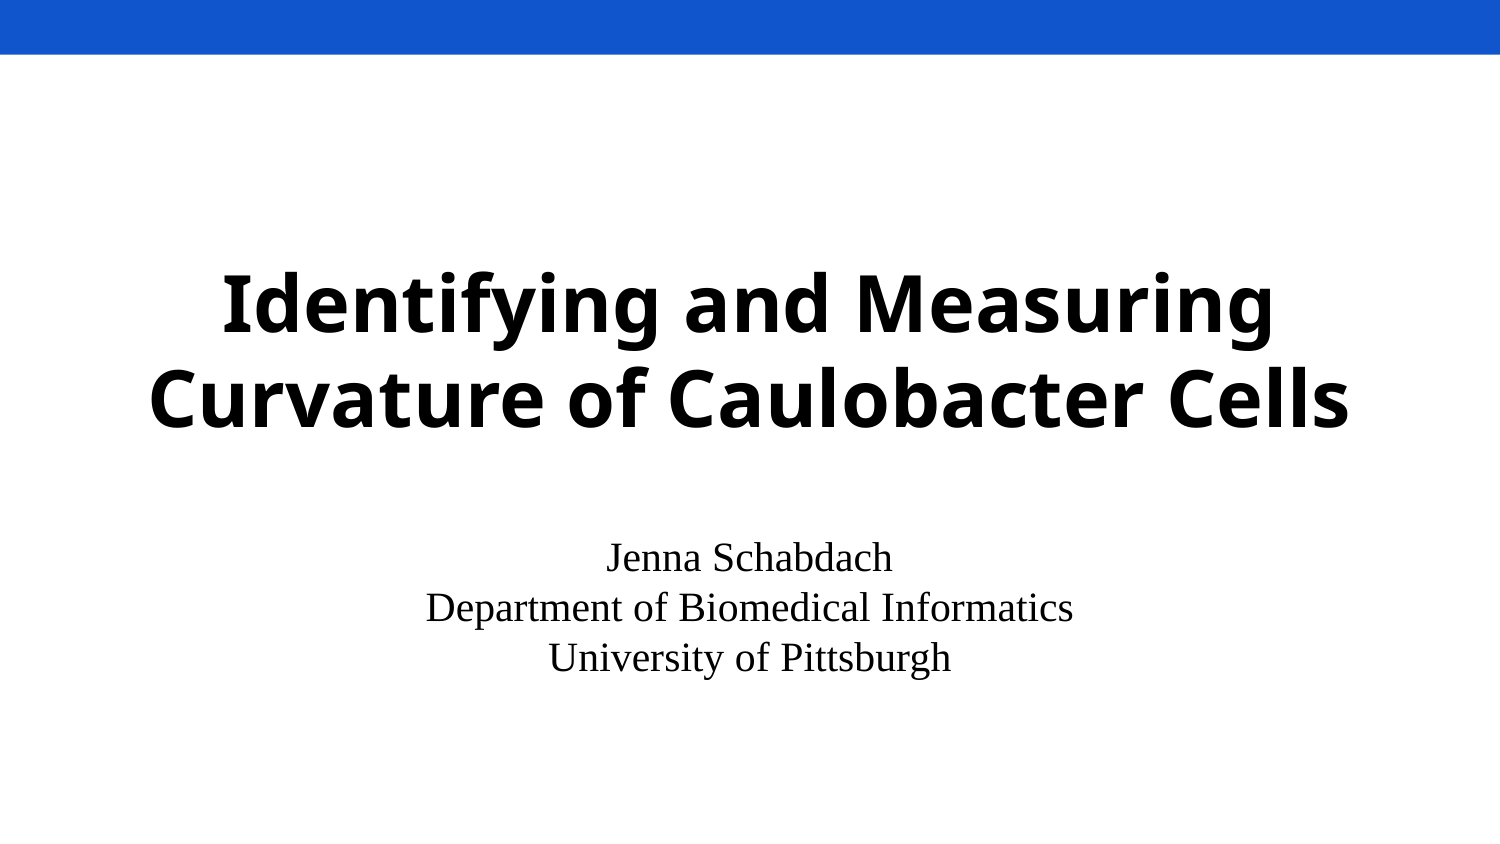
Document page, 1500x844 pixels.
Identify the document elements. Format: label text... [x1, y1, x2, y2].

subtitle Jenna Schabdach Department of Biomedical Informatics University of Pittsburgh [51, 514, 1449, 645]
title Identifying and Measuring Curvature of Caulobacter Cells [51, 122, 1449, 459]
